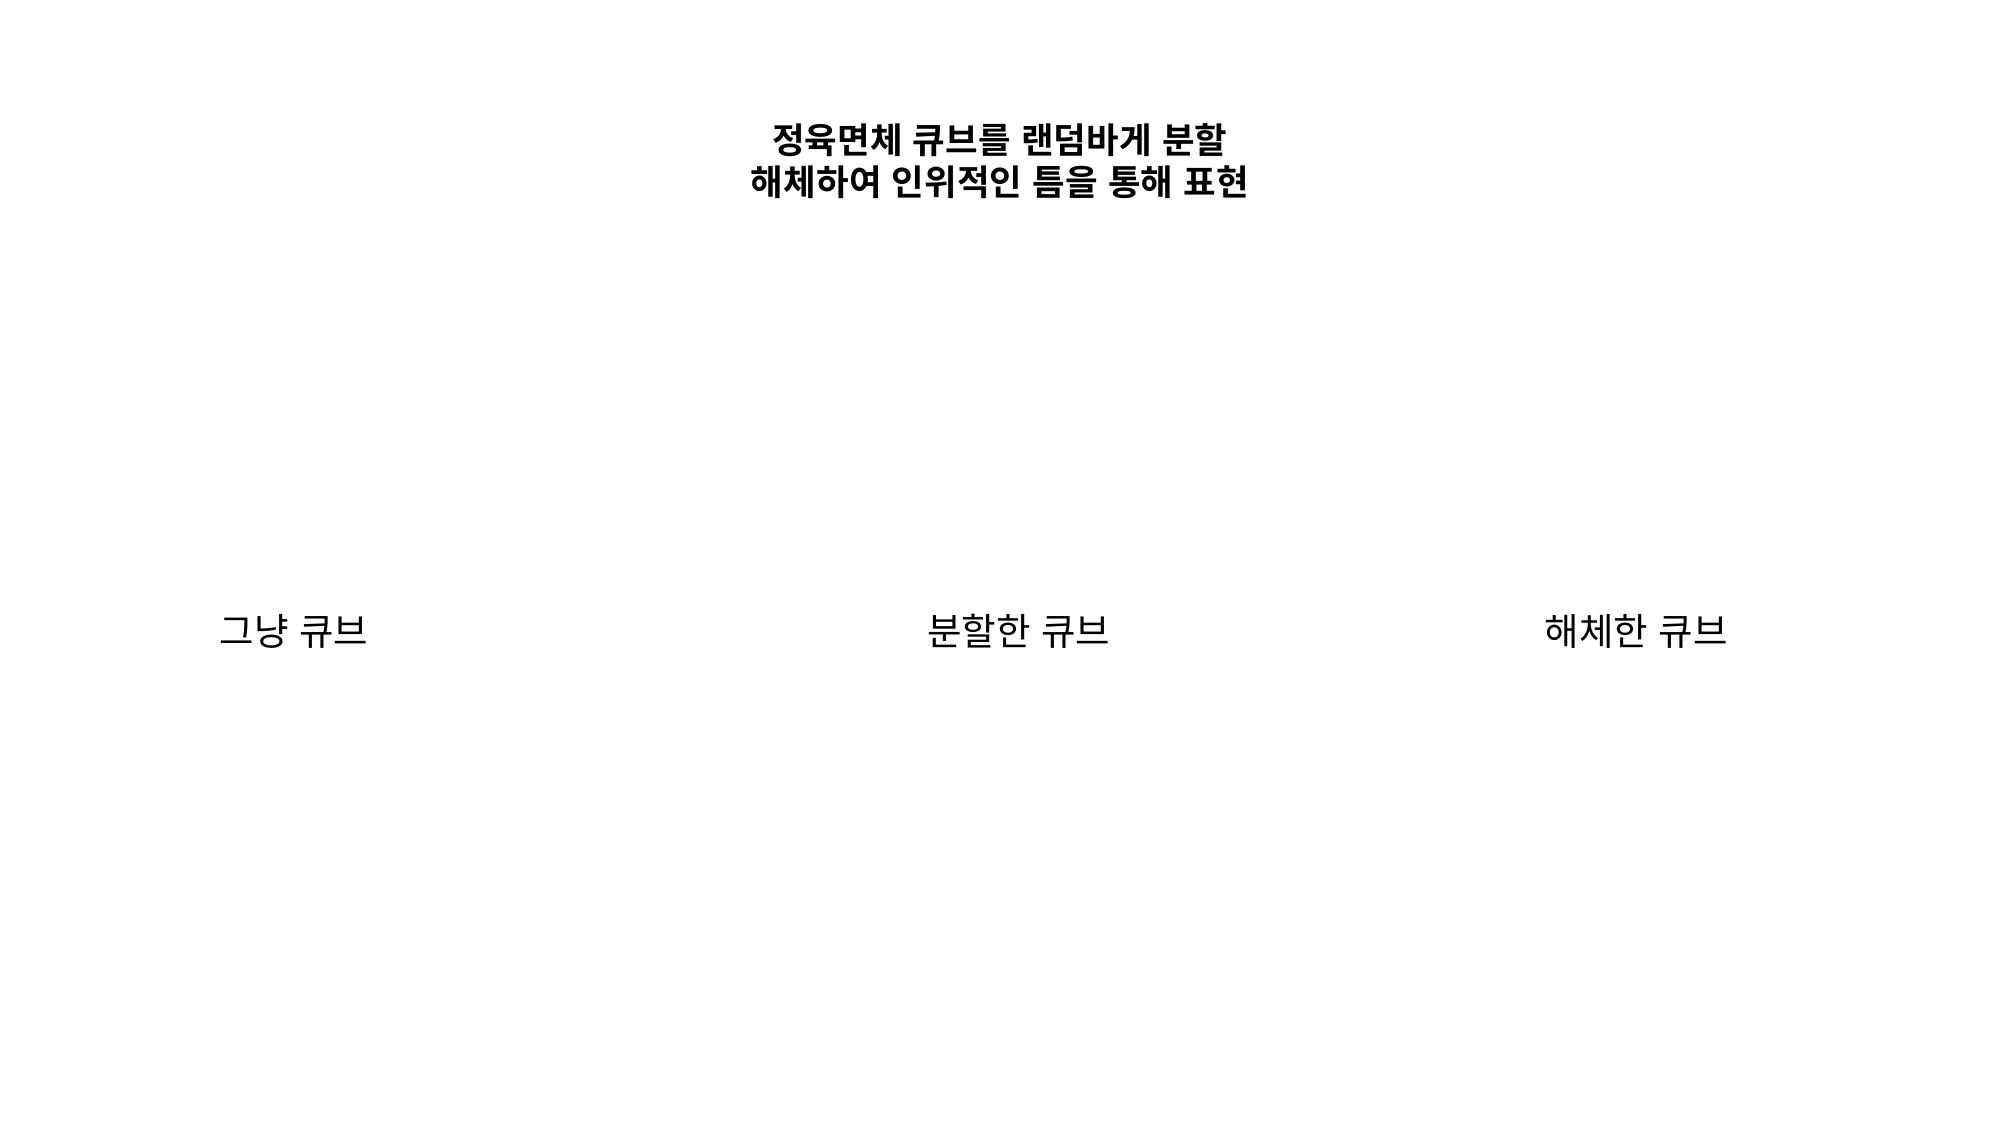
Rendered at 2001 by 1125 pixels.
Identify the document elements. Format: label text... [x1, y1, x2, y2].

text_box 그냥 큐브 [205, 600, 384, 660]
text_box 해체한 큐브 [1530, 600, 1743, 660]
text_box 분할한 큐브 [912, 600, 1126, 660]
text_box 정육면체 큐브를 랜덤바게 분할 해체하여 인위적인 틈을 통해 표현 [681, 110, 1319, 211]
